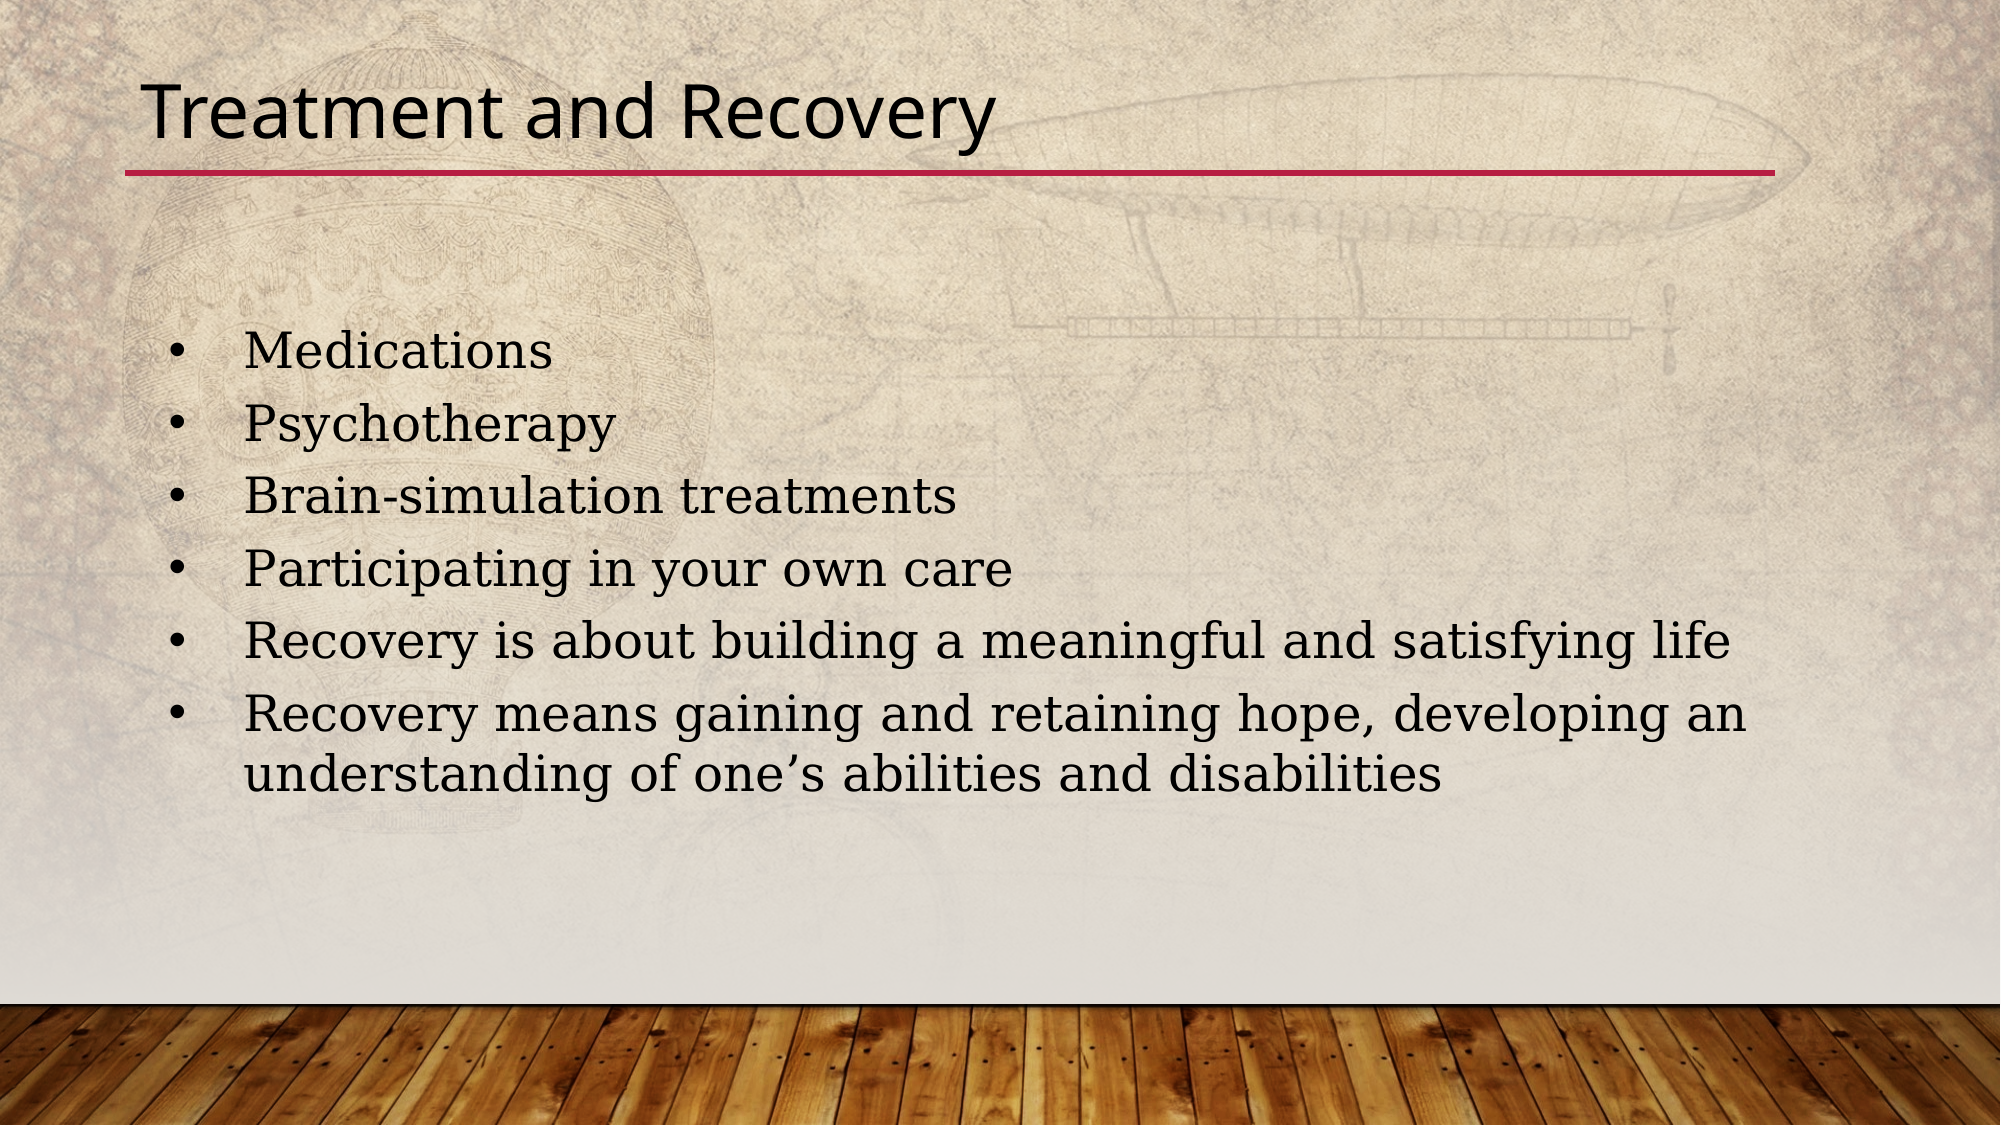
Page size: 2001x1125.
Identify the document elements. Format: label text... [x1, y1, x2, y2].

text_box Treatment and Recovery [125, 56, 1254, 162]
text_box Medications Psychotherapy Brain-simulation treatments Participating in your own care Recovery is about building a meaningful and satisfying life Recovery means gaining and retaining hope, developing an understanding of one’s abilities and disabilities [153, 311, 1804, 809]
picture [0, 1004, 2000, 1125]
